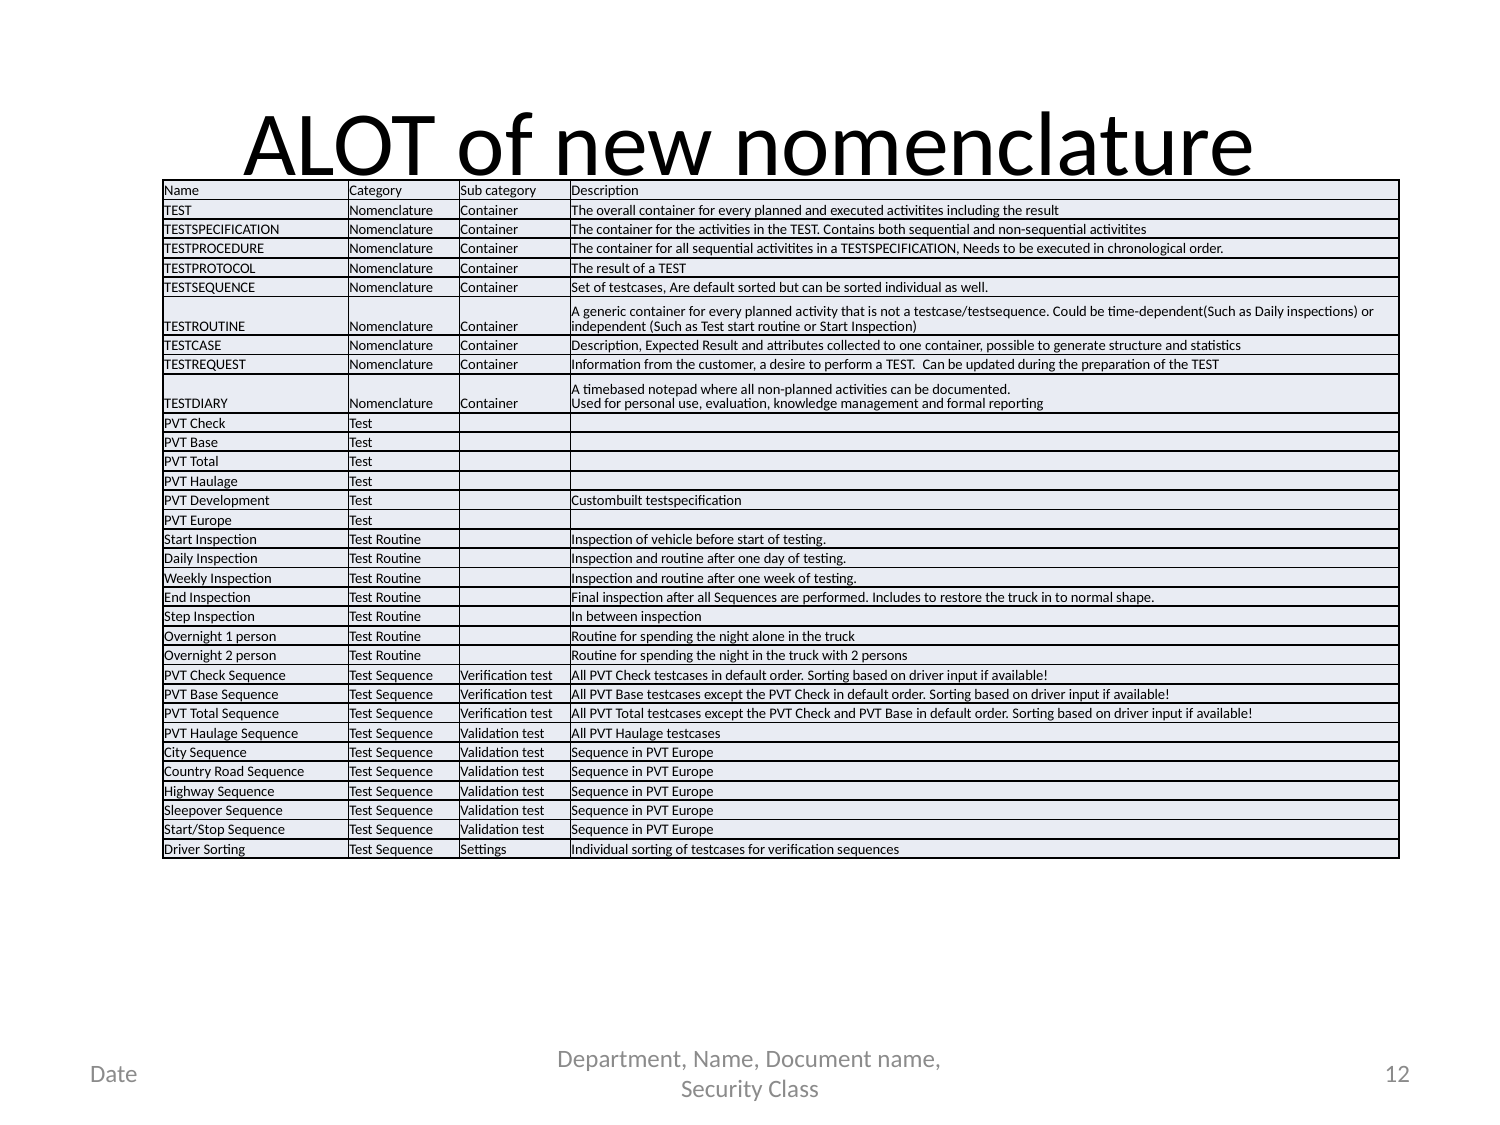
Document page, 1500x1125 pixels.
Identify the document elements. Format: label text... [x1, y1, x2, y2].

table_cell Validation test [460, 801, 570, 819]
table_cell Nomenclature [349, 239, 459, 257]
table_cell Test [349, 414, 459, 431]
table_cell Validation test [460, 723, 570, 741]
table_cell PVT Total [164, 452, 348, 470]
table_cell [460, 549, 570, 567]
table_cell A generic container for every planned activity that is not a testcase/testsequence. Could be time-dependent(Such as Daily inspections) or independent (Such as Test start routine or Start Inspection) [571, 297, 1398, 334]
table_cell PVT Haulage Sequence [164, 723, 348, 741]
table_cell TESTCASE [164, 336, 348, 354]
table_cell TEST [164, 200, 348, 218]
table_cell Test [349, 510, 459, 528]
table_cell Weekly Inspection [164, 568, 348, 586]
table_cell Test Sequence [349, 723, 459, 741]
table_cell Test [349, 472, 459, 489]
table_cell Container [460, 355, 570, 373]
table_header Description [571, 181, 1398, 199]
table_cell Test [349, 452, 459, 470]
table_cell Settings [460, 840, 570, 857]
table_cell Test Sequence [349, 820, 459, 838]
table_cell Container [460, 297, 570, 334]
table_cell Test Sequence [349, 801, 459, 819]
table_cell [460, 491, 570, 509]
table_cell TESTPROTOCOL [164, 259, 348, 276]
table_cell Set of testcases, Are default sorted but can be sorted individual as well. [571, 278, 1398, 296]
table_cell [571, 414, 1398, 431]
table_cell Description, Expected Result and attributes collected to one container, possible to generate structure and statistics [571, 336, 1398, 354]
table_cell TESTSPECIFICATION [164, 220, 348, 237]
table_cell [571, 452, 1398, 470]
table_cell Final inspection after all Sequences are performed. Includes to restore the truck in to normal shape. [571, 588, 1398, 605]
table_cell Test [349, 491, 459, 509]
table_cell The result of a TEST [571, 259, 1398, 276]
table_cell Validation test [460, 762, 570, 780]
table_cell Inspection and routine after one week of testing. [571, 568, 1398, 586]
table_cell [460, 607, 570, 625]
table_cell End Inspection [164, 588, 348, 605]
table_cell Test Routine [349, 530, 459, 547]
table_cell Sequence in PVT Europe [571, 762, 1398, 780]
table_cell Nomenclature [349, 220, 459, 237]
table_cell Validation test [460, 820, 570, 838]
table_cell Verification test [460, 704, 570, 722]
table_cell Nomenclature [349, 200, 459, 218]
table_cell All PVT Check testcases in default order. Sorting based on driver input if available! [571, 665, 1398, 683]
table_cell All PVT Haulage testcases [571, 723, 1398, 741]
table_cell Overnight 2 person [164, 646, 348, 664]
table_cell Container [460, 259, 570, 276]
table_cell PVT Base Sequence [164, 685, 348, 702]
table_cell Sequence in PVT Europe [571, 743, 1398, 760]
table_cell Container [460, 336, 570, 354]
table_cell Test Sequence [349, 743, 459, 760]
table_header Sub category [460, 181, 570, 199]
table_cell Sequence in PVT Europe [571, 820, 1398, 838]
table_cell Overnight 1 person [164, 627, 348, 644]
table_cell Driver Sorting [164, 840, 348, 857]
table_cell Start Inspection [164, 530, 348, 547]
table_cell Highway Sequence [164, 782, 348, 799]
table_cell In between inspection [571, 607, 1398, 625]
table_cell Container [460, 200, 570, 218]
table_cell Inspection of vehicle before start of testing. [571, 530, 1398, 547]
table_cell Nomenclature [349, 297, 459, 334]
table_cell [460, 588, 570, 605]
table_cell PVT Haulage [164, 472, 348, 489]
table_cell TESTPROCEDURE [164, 239, 348, 257]
table_cell TESTDIARY [164, 375, 348, 412]
table_cell A timebased notepad where all non-planned activities can be documented. Used for personal use, evaluation, knowledge management and formal reporting [571, 375, 1398, 412]
table_cell TESTROUTINE [164, 297, 348, 334]
table_cell PVT Total Sequence [164, 704, 348, 722]
table_cell Country Road Sequence [164, 762, 348, 780]
table_cell Test Sequence [349, 840, 459, 857]
table_cell Container [460, 375, 570, 412]
table_cell [571, 510, 1398, 528]
table_cell Test Routine [349, 646, 459, 664]
table_cell PVT Development [164, 491, 348, 509]
table_cell Individual sorting of testcases for verification sequences [571, 840, 1398, 857]
table_cell Verification test [460, 685, 570, 702]
table_cell Test Sequence [349, 665, 459, 683]
table_cell All PVT Base testcases except the PVT Check in default order. Sorting based on driver input if available! [571, 685, 1398, 702]
title ALOT of new nomenclature [75, 45, 1425, 233]
slide_number Date [75, 1042, 425, 1103]
table_cell Custombuilt testspecification [571, 491, 1398, 509]
table_cell Sequence in PVT Europe [571, 782, 1398, 799]
table_cell Nomenclature [349, 336, 459, 354]
table_cell Nomenclature [349, 278, 459, 296]
table_cell [460, 530, 570, 547]
table_cell Nomenclature [349, 375, 459, 412]
table_cell Information from the customer, a desire to perform a TEST. Can be updated during the preparation of the TEST [571, 355, 1398, 373]
table_cell The container for all sequential activitites in a TESTSPECIFICATION, Needs to be executed in chronological order. [571, 239, 1398, 257]
table_cell Test Sequence [349, 704, 459, 722]
table_cell Verification test [460, 665, 570, 683]
table_cell Validation test [460, 782, 570, 799]
table_cell Nomenclature [349, 259, 459, 276]
table_cell TESTSEQUENCE [164, 278, 348, 296]
table_cell [460, 433, 570, 450]
table_cell Daily Inspection [164, 549, 348, 567]
table_cell The overall container for every planned and executed activitites including the result [571, 200, 1398, 218]
table_cell Container [460, 220, 570, 237]
table_cell [460, 568, 570, 586]
table_cell [571, 472, 1398, 489]
table_cell [460, 510, 570, 528]
table_cell Routine for spending the night alone in the truck [571, 627, 1398, 644]
table_cell Test Routine [349, 568, 459, 586]
table_cell Test Sequence [349, 762, 459, 780]
table_cell PVT Base [164, 433, 348, 450]
table_header Name [164, 181, 348, 199]
footer Department, Name, Document name, Security Class [512, 1042, 988, 1103]
table_header Category [349, 181, 459, 199]
table_cell Sleepover Sequence [164, 801, 348, 819]
table_cell Test Routine [349, 607, 459, 625]
table_cell Container [460, 239, 570, 257]
table_cell [460, 472, 570, 489]
table_cell [460, 627, 570, 644]
table_cell Test Sequence [349, 685, 459, 702]
table_cell Test [349, 433, 459, 450]
table_cell [460, 414, 570, 431]
table_cell [571, 433, 1398, 450]
table_cell Routine for spending the night in the truck with 2 persons [571, 646, 1398, 664]
table_cell TESTREQUEST [164, 355, 348, 373]
table_cell [460, 452, 570, 470]
table_cell Test Routine [349, 588, 459, 605]
table_cell PVT Check Sequence [164, 665, 348, 683]
table_cell Validation test [460, 743, 570, 760]
table_cell All PVT Total testcases except the PVT Check and PVT Base in default order. Sorting based on driver input if available! [571, 704, 1398, 722]
slide_number 12 [1074, 1042, 1425, 1103]
table_cell Test Routine [349, 549, 459, 567]
table_cell PVT Europe [164, 510, 348, 528]
table_cell Container [460, 278, 570, 296]
table_cell Inspection and routine after one day of testing. [571, 549, 1398, 567]
table_cell Start/Stop Sequence [164, 820, 348, 838]
table_cell Test Routine [349, 627, 459, 644]
table_cell Sequence in PVT Europe [571, 801, 1398, 819]
table_cell Test Sequence [349, 782, 459, 799]
table_cell The container for the activities in the TEST. Contains both sequential and non-sequential activitites [571, 220, 1398, 237]
table_cell City Sequence [164, 743, 348, 760]
table_cell Nomenclature [349, 355, 459, 373]
table_cell Step Inspection [164, 607, 348, 625]
table_cell [460, 646, 570, 664]
table_cell PVT Check [164, 414, 348, 431]
